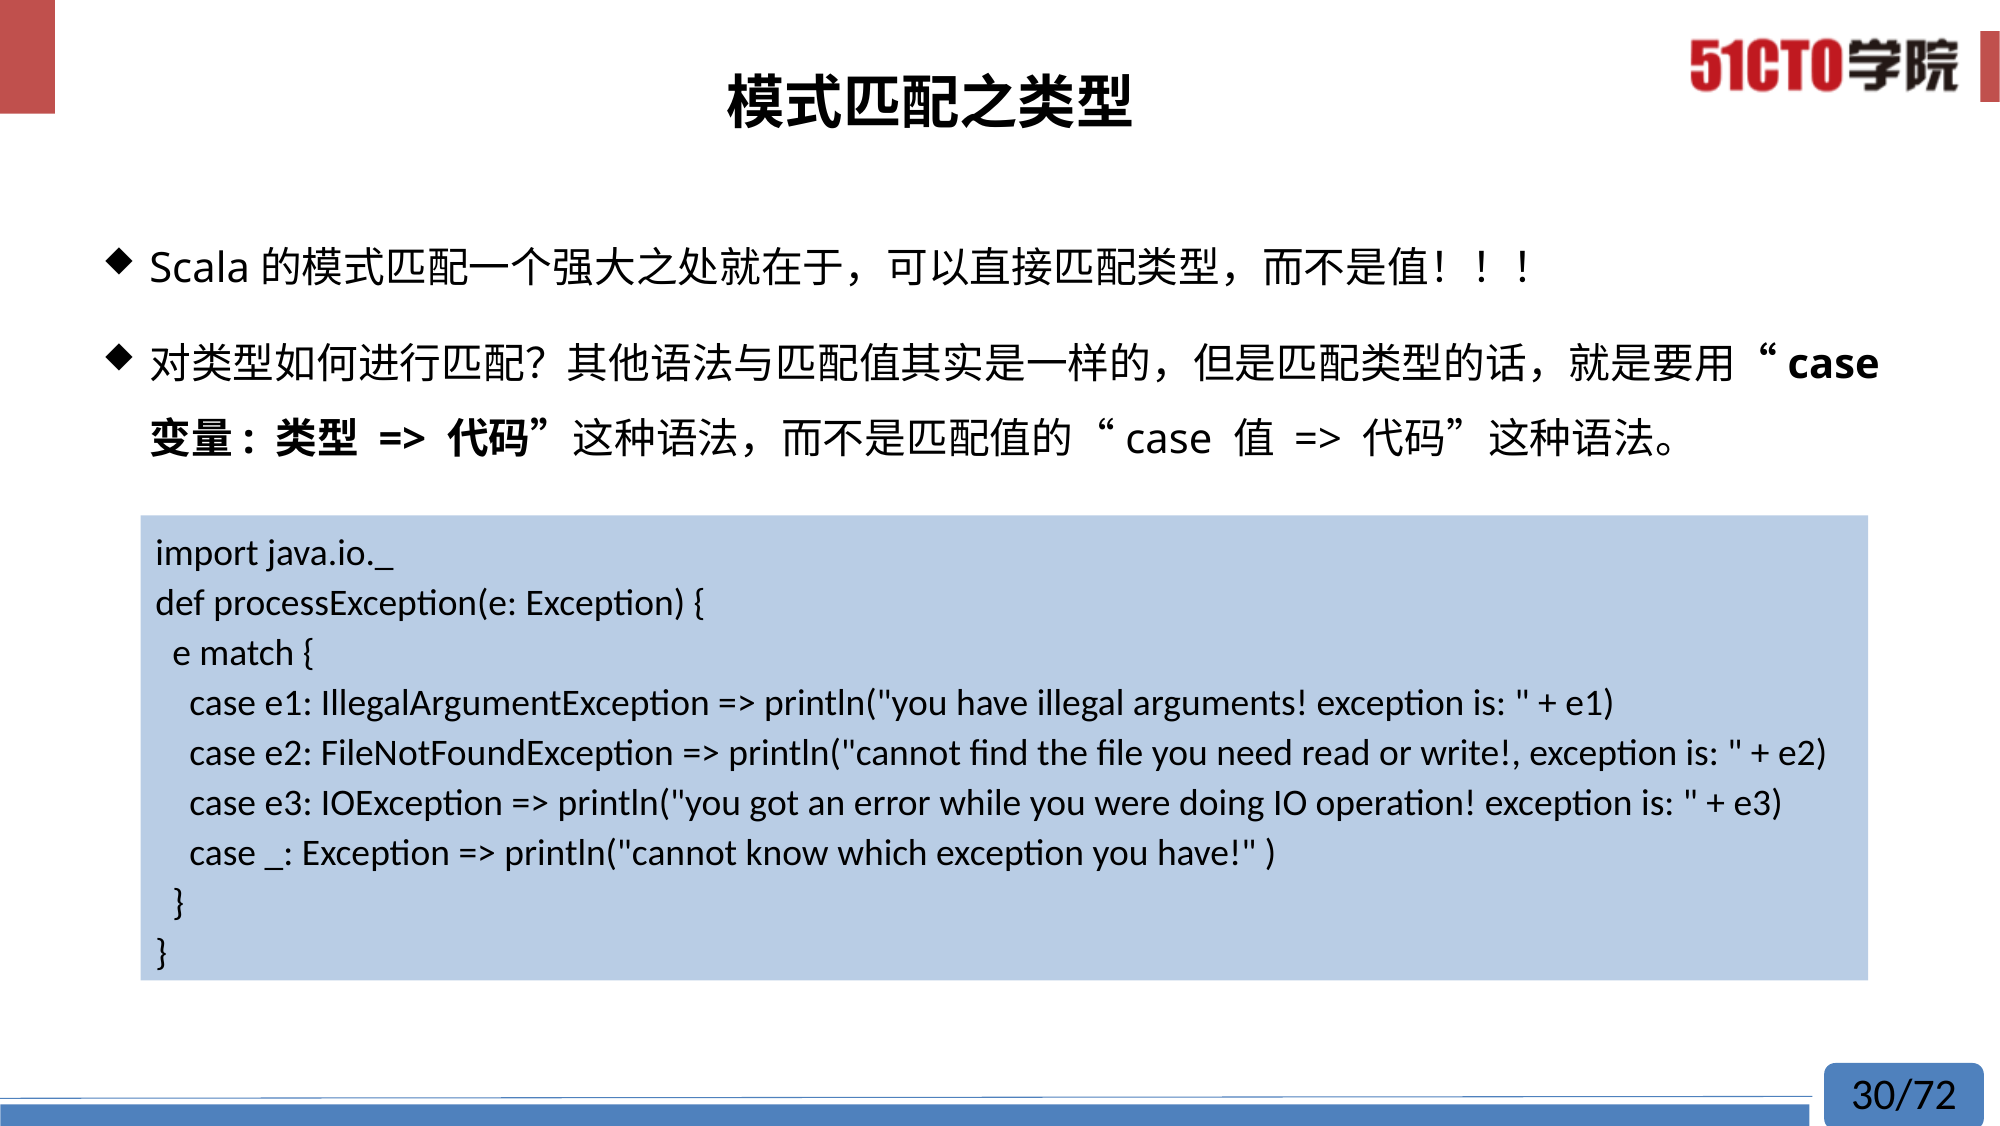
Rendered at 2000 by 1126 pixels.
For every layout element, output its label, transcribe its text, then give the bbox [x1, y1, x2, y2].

text_box import java.io._ def processException(e: Exception) { e match { case e1: IllegalArgumentException => println("you have illegal arguments! exception is: " + e1) case e2: FileNotFoundException => println("cannot find the file you need read or write!, exception is: " + e2) case e3: IOException => println("you got an error while you were doing IO operation! exception is: " + e3) case _: Exception => println("cannot know which exception you have!" ) } } [140, 515, 1869, 981]
title 模式匹配之类型 [255, 42, 1606, 167]
picture [1685, 31, 1964, 99]
list Scala的模式匹配一个强大之处就在于，可以直接匹配类型，而不是值！！！ 对类型如何进行匹配？其他语法与匹配值其实是一样的，但是匹配类型的话，就是要用“case 变量: 类型 => 代码”这种语法，而不是匹配值的“case 值 => 代码”这种语法。 [87, 208, 1922, 1028]
